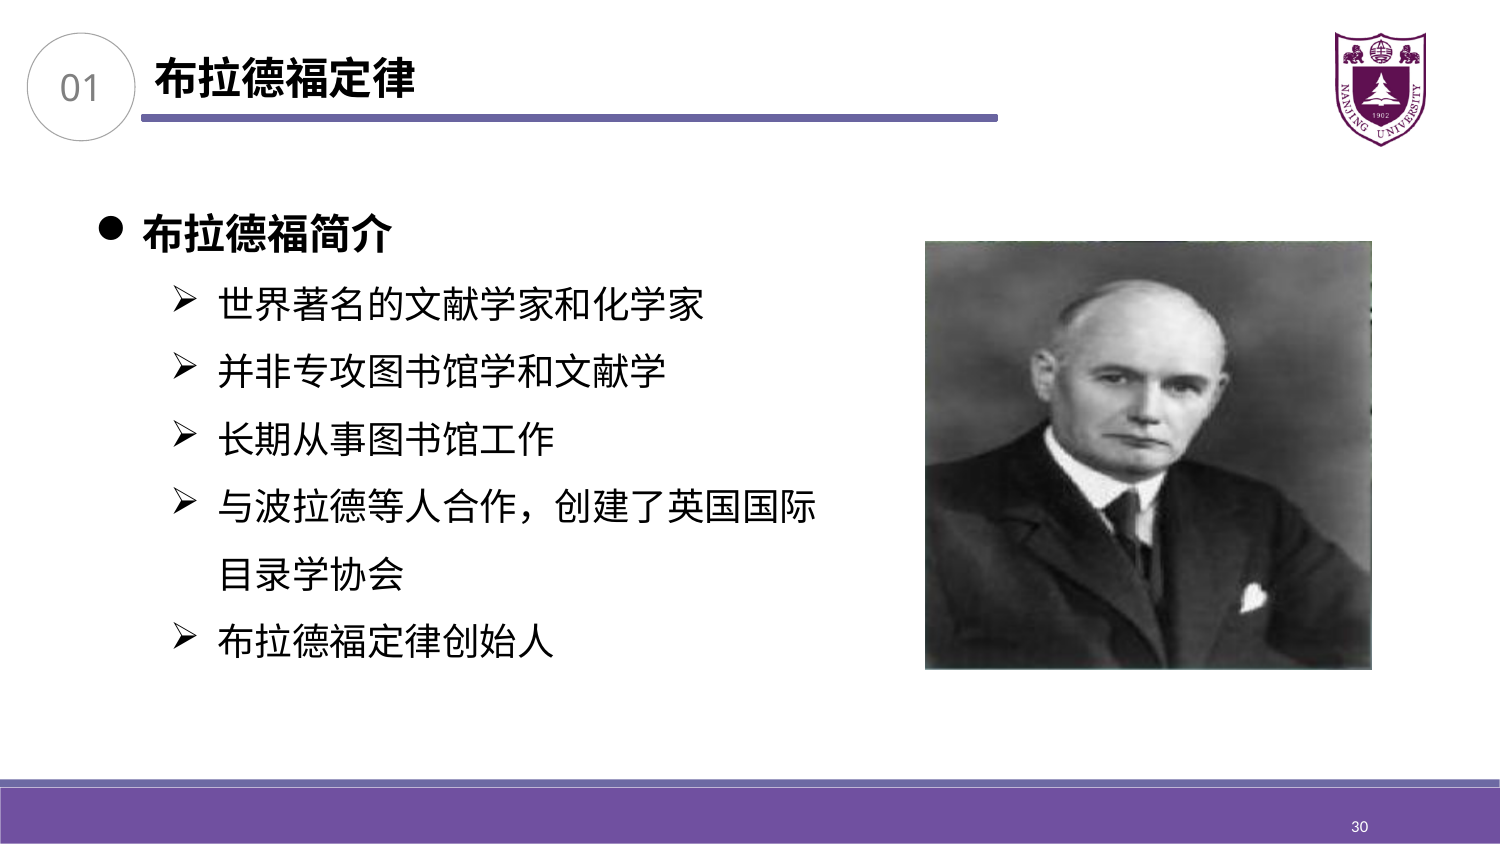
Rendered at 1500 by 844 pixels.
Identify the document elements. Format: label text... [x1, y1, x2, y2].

text_box [123, 246, 1473, 804]
text_box 布拉德福简介 世界著名的文献学家和化学家 并非专攻图书馆学和文献学 长期从事图书馆工作 与波拉德等人合作，创建了英国国际目录学协会 布拉德福定律创始人 [84, 177, 857, 737]
picture [1334, 31, 1427, 147]
text_box [141, 114, 998, 122]
text_box 布拉德福定律 [142, 45, 428, 109]
picture [924, 241, 1372, 671]
text_box 01 [25, 31, 137, 143]
slide_number 30 [1218, 804, 1380, 844]
